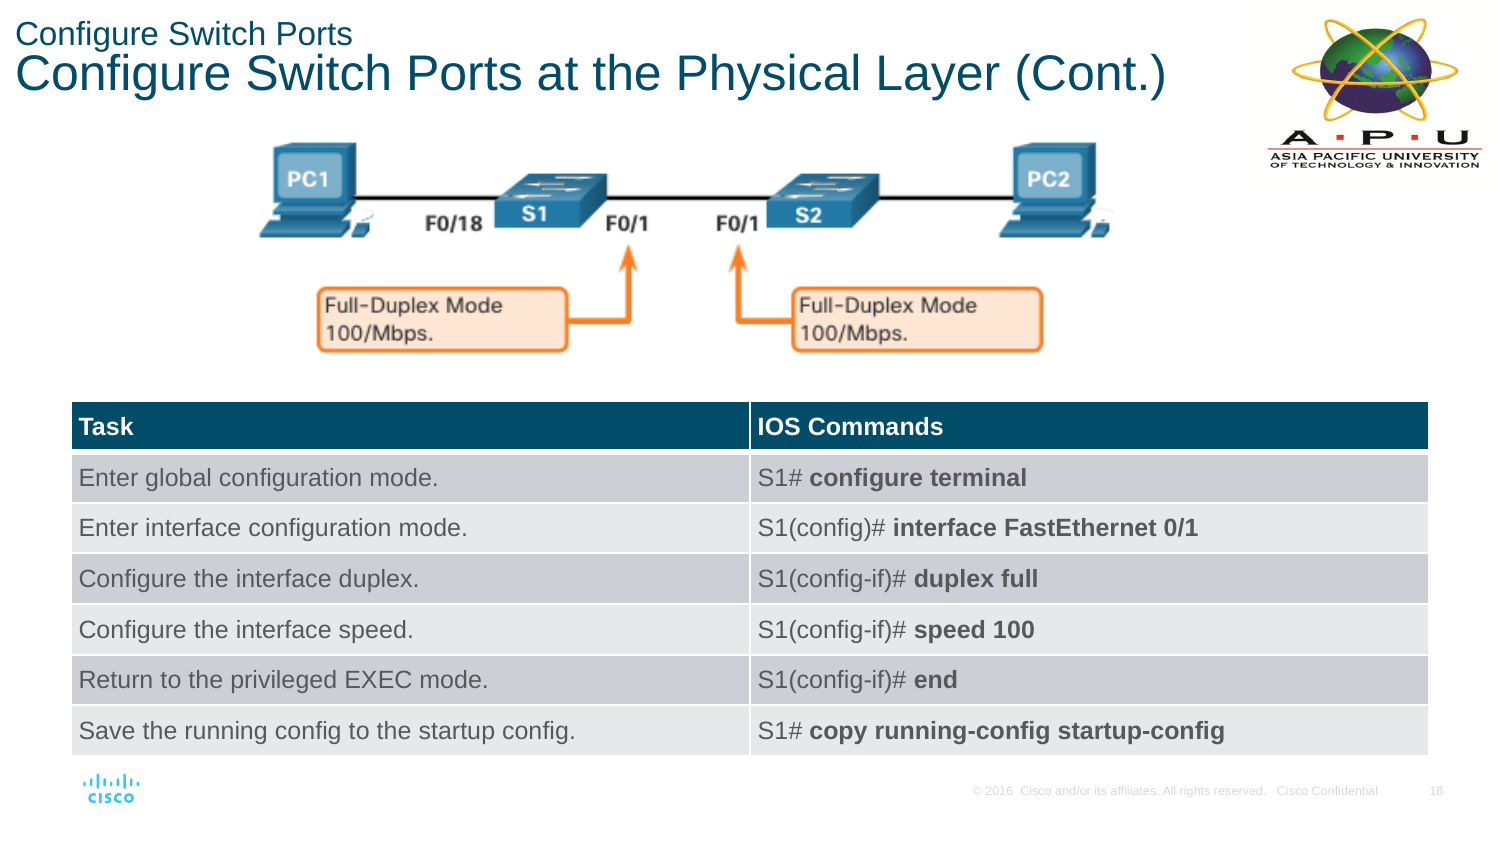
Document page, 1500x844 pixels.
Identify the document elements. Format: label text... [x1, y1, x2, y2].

table_header Task [72, 402, 749, 449]
table_cell S1(config-if)# end [751, 656, 1428, 704]
table_cell S1(config-if)# speed 100 [751, 605, 1428, 654]
table_cell Configure the interface duplex. [72, 554, 749, 603]
table_cell Return to the privileged EXEC mode. [72, 656, 749, 704]
title Configure Switch Ports Configure Switch Ports at the Physical Layer (Cont.) [0, 0, 1369, 121]
table_header IOS Commands [751, 402, 1428, 449]
table_cell Save the running config to the startup config. [72, 706, 749, 755]
picture [1251, 0, 1500, 187]
picture [243, 119, 1126, 368]
table_cell S1(config-if)# duplex full [751, 554, 1428, 603]
table_cell Enter global configuration mode. [72, 455, 749, 502]
table_cell S1(config)# interface FastEthernet 0/1 [751, 504, 1428, 552]
table_cell Configure the interface speed. [72, 605, 749, 654]
table_cell S1# configure terminal [751, 455, 1428, 502]
table_cell S1# copy running-config startup-config [751, 706, 1428, 755]
table_cell Enter interface configuration mode. [72, 504, 749, 552]
